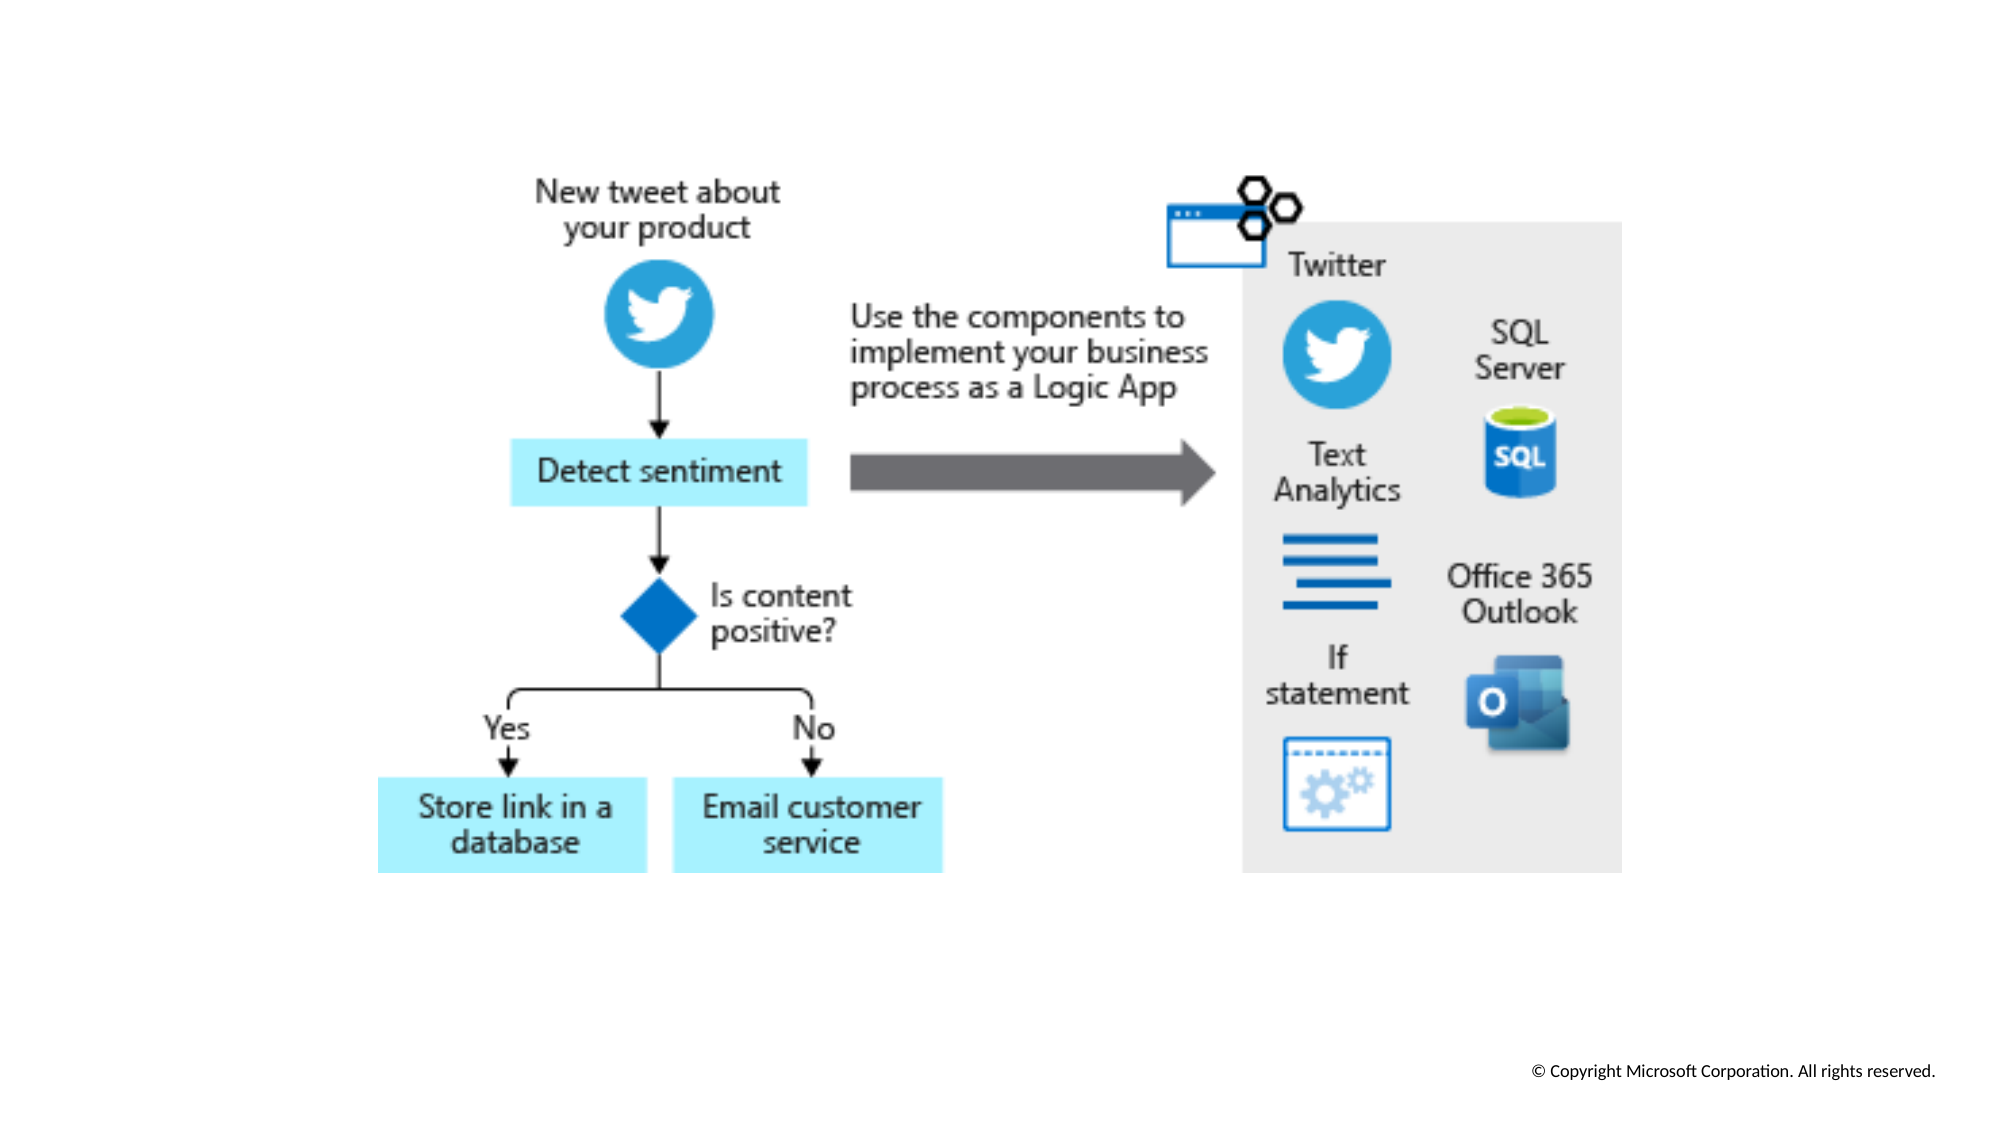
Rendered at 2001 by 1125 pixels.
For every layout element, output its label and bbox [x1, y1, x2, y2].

picture [377, 174, 1622, 873]
